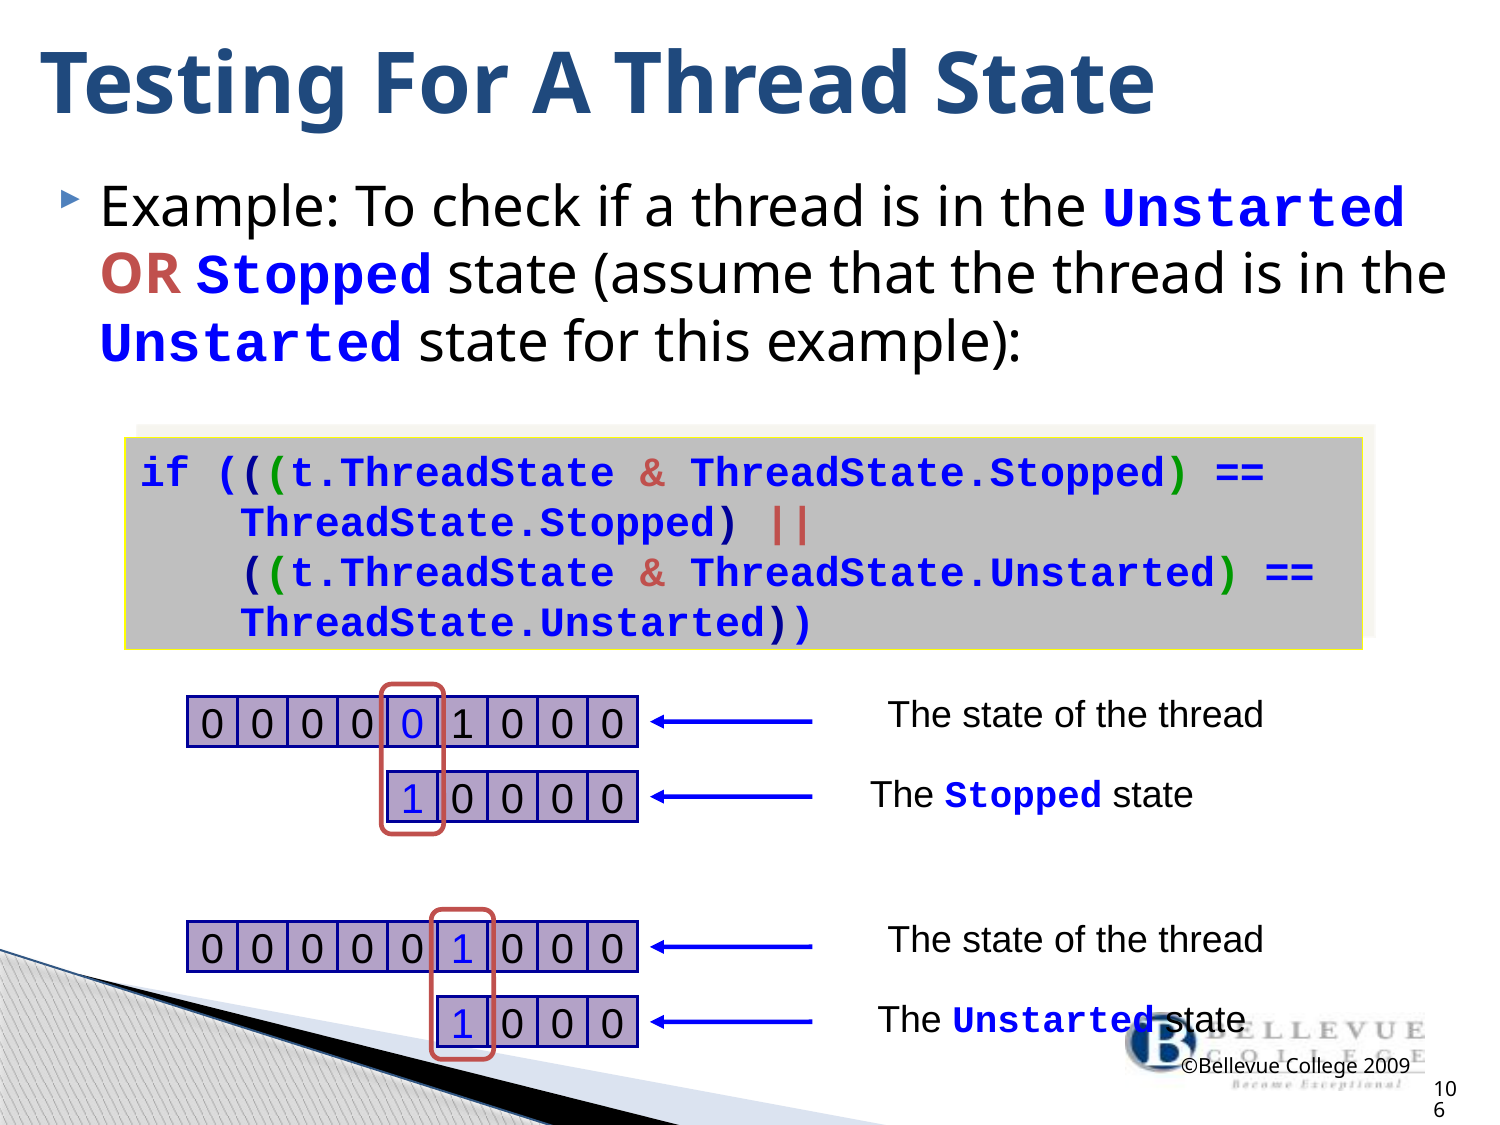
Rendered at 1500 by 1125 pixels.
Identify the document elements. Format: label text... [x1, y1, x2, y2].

text_box 0 [537, 771, 587, 822]
text_box 0 [537, 921, 587, 972]
text_box if (((t.ThreadState & ThreadState.Stopped) == ThreadState.Stopped) || ((t.ThreadState & ThreadState.Unstarted) == ThreadState.Unstarted)) [125, 437, 1363, 650]
text_box 0 [487, 771, 537, 822]
text_box 0 [587, 696, 638, 747]
text_box [649, 1015, 813, 1029]
text_box 0 [487, 696, 537, 747]
text_box [649, 715, 813, 728]
text_box The state of the thread [872, 682, 1280, 743]
list Example: To check if a thread is in the Unstarted OR Stopped state (assume that the thread is in the Unstarted state for this example): [24, 162, 1476, 1063]
text_box 0 [537, 696, 587, 747]
text_box 0 [587, 771, 638, 822]
text_box 0 [494, 921, 537, 972]
text_box [649, 790, 813, 803]
text_box The state of the thread [872, 907, 1280, 968]
footer ©Bellevue College 2009 [924, 1025, 1425, 1085]
text_box [431, 909, 494, 1060]
text_box 0 [187, 921, 237, 972]
text_box 0 [537, 996, 587, 1047]
text_box 0 [287, 696, 337, 747]
text_box 0 [337, 696, 381, 747]
text_box 0 [587, 996, 638, 1047]
text_box The Unstarted state [862, 987, 1262, 1048]
text_box 0 [237, 921, 287, 972]
text_box The Stopped state [855, 762, 1209, 822]
text_box [381, 684, 444, 835]
text_box [649, 940, 813, 954]
text_box 0 [287, 921, 337, 972]
slide_number 106 [1418, 1051, 1479, 1112]
title Testing For A Thread State [24, 12, 1475, 147]
text_box 0 [494, 996, 537, 1047]
text_box 0 [587, 921, 638, 972]
text_box 0 [187, 696, 237, 747]
picture [1125, 1085, 1418, 1091]
text_box 0 [237, 696, 287, 747]
text_box 0 [444, 771, 487, 822]
text_box 1 [444, 696, 487, 747]
text_box 0 [387, 921, 431, 972]
text_box 0 [337, 921, 387, 972]
